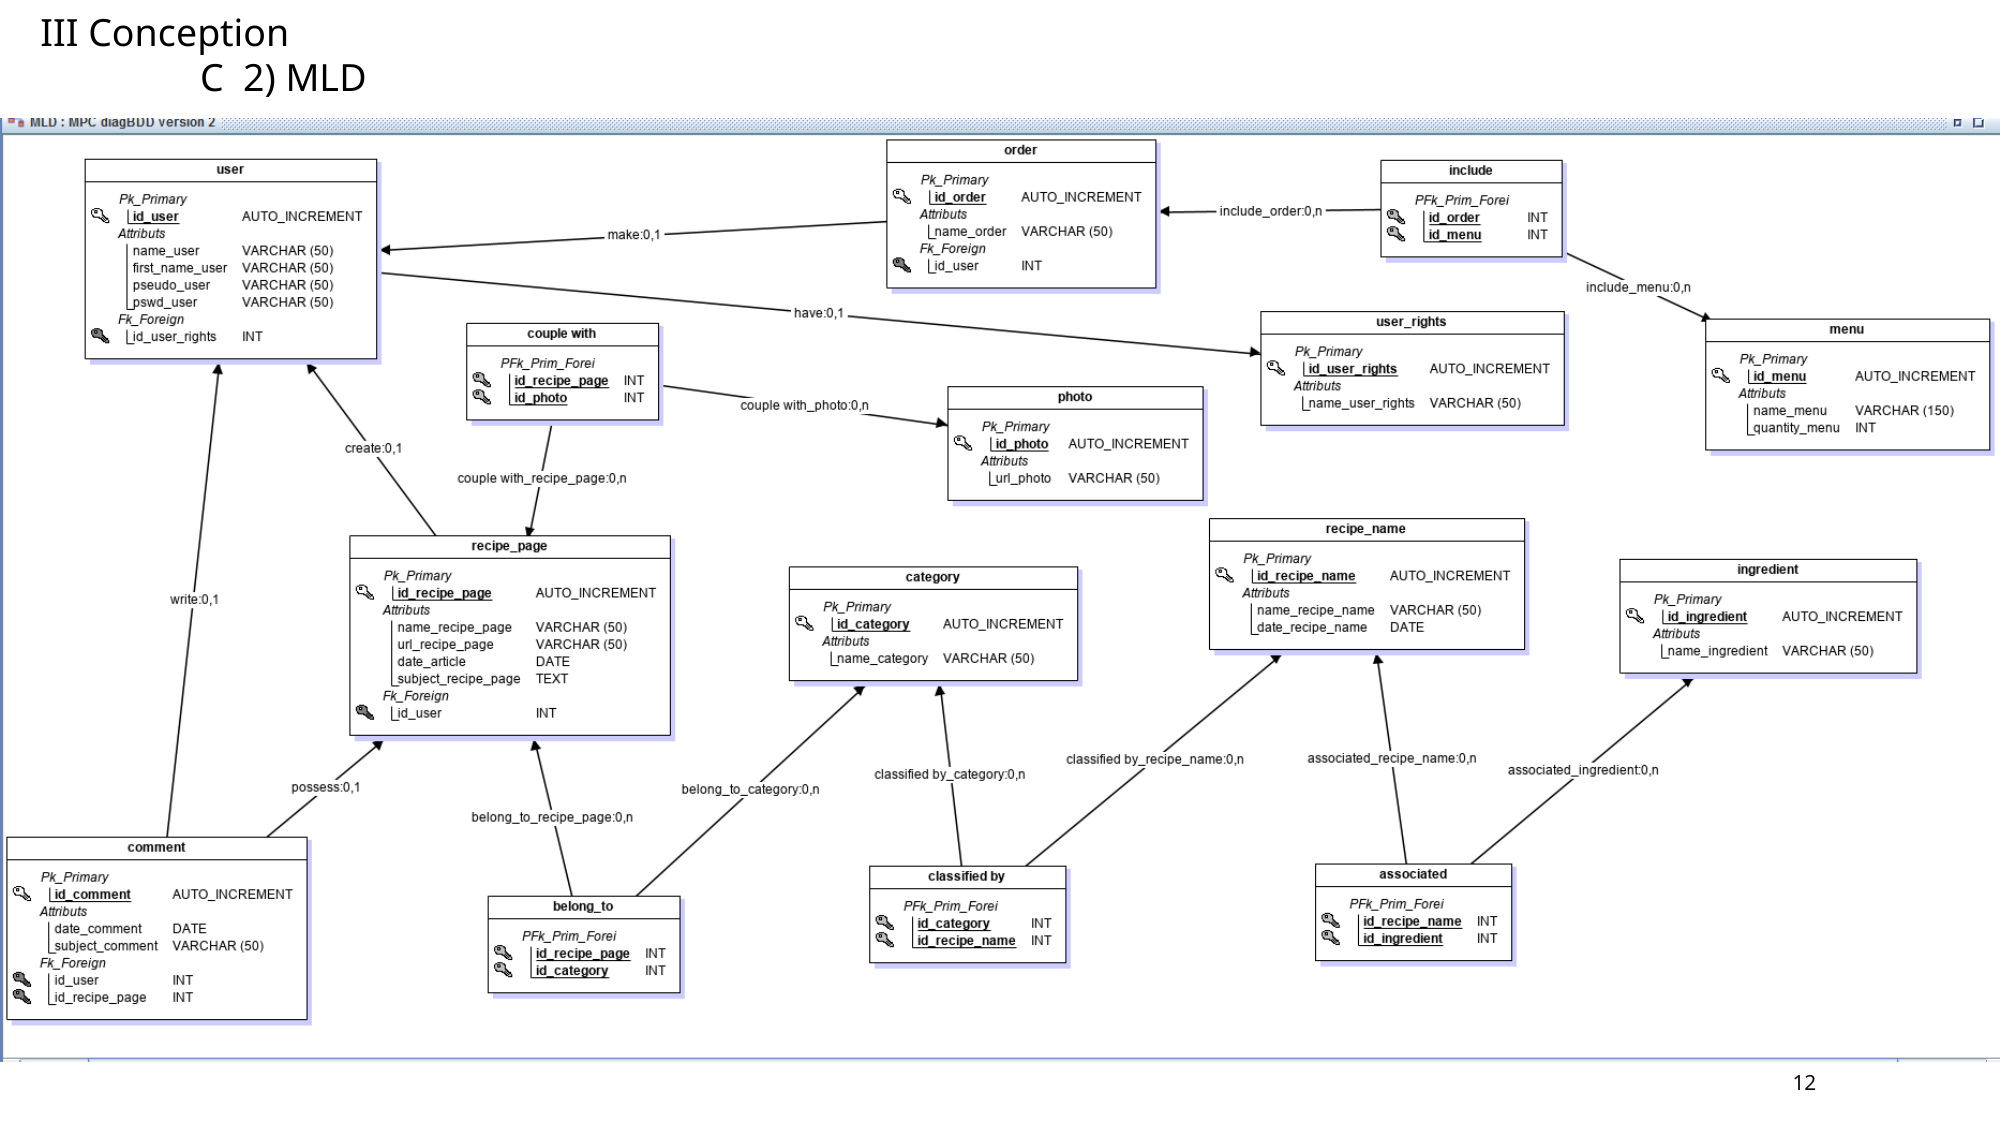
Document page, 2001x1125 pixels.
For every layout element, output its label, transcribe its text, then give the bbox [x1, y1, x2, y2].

picture [0, 118, 2000, 1062]
slide_number 12 [1777, 1073, 1938, 1107]
text_box III Conception C 2) MLD [25, 1, 1026, 107]
